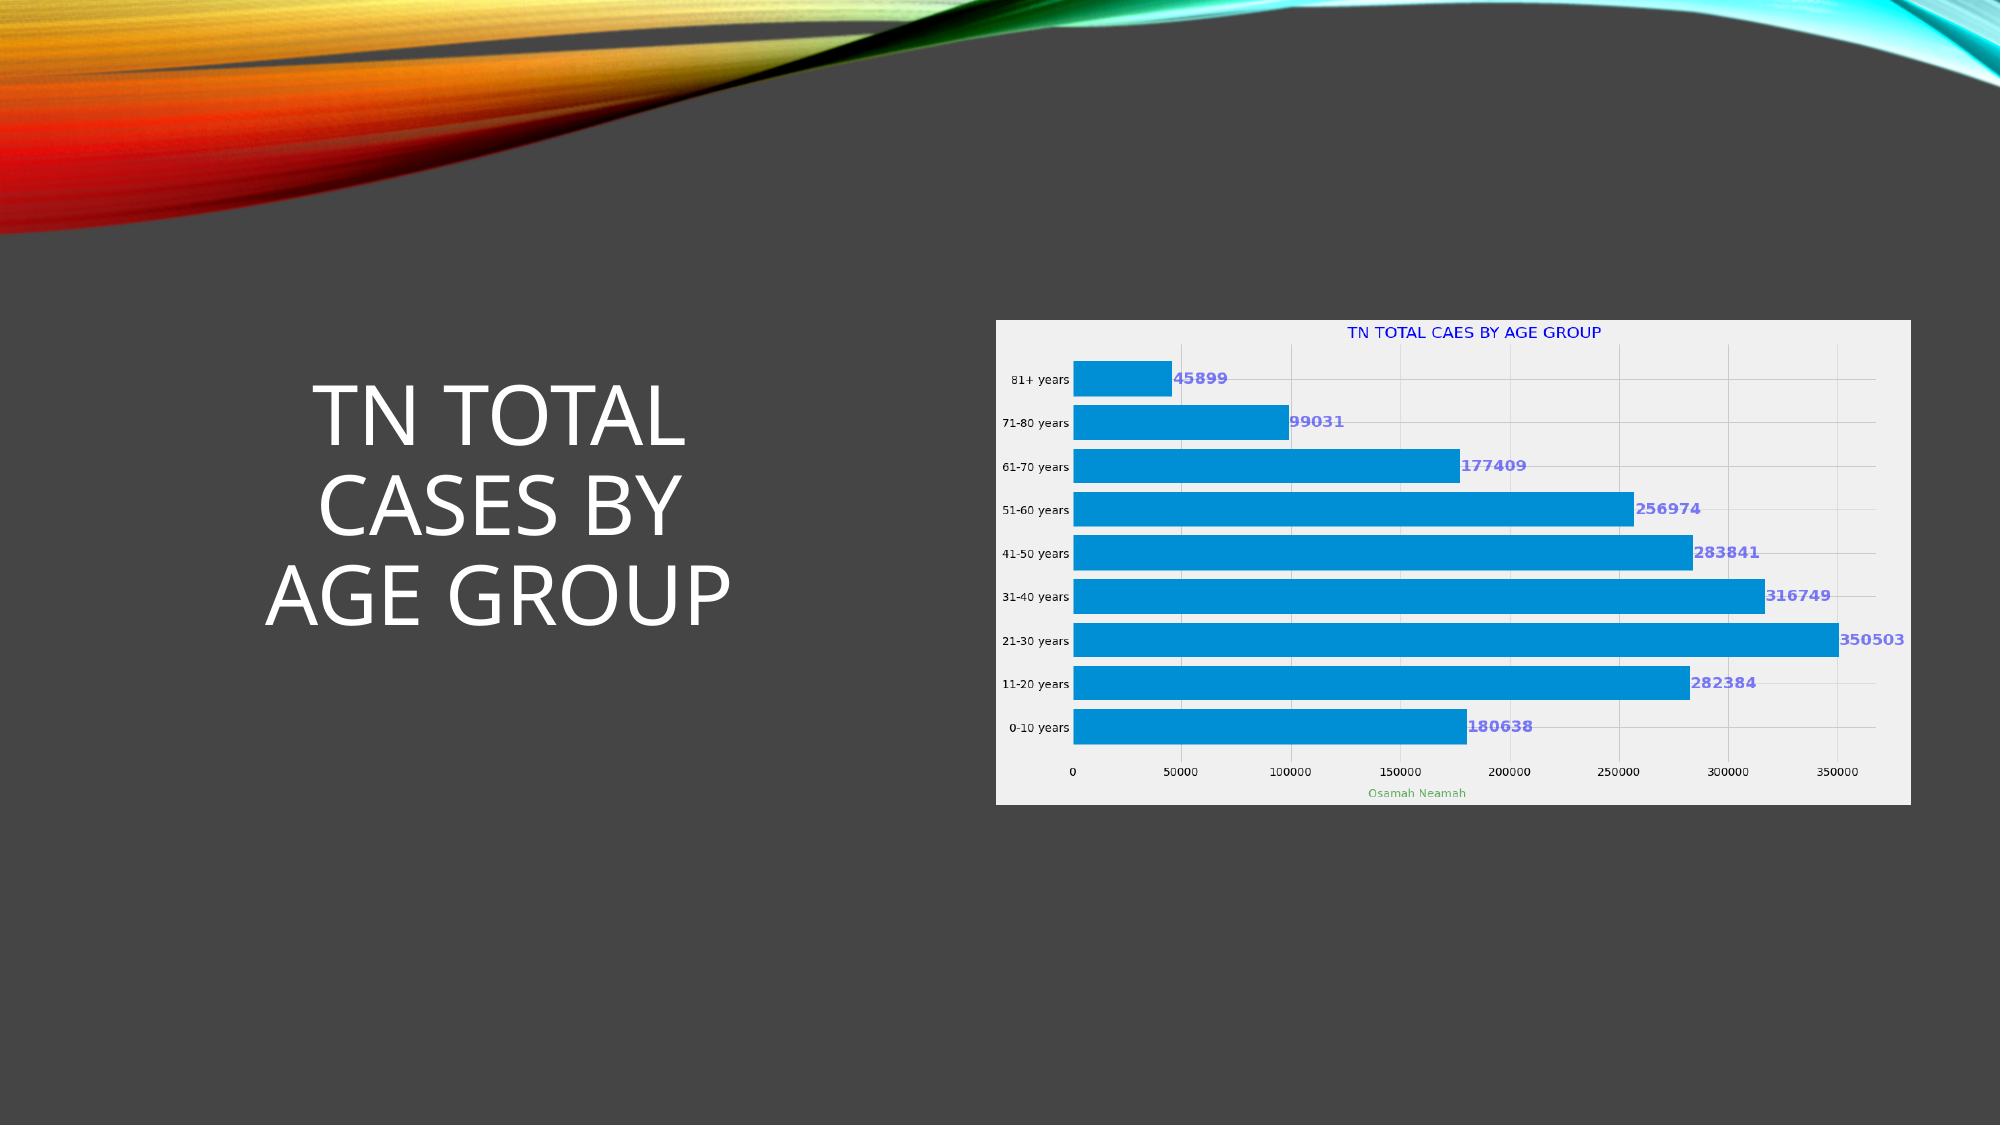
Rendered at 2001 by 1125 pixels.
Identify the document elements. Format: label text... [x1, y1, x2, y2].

picture [0, 0, 2000, 237]
title TN Total Cases By Age Group [241, 299, 759, 651]
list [996, 320, 1911, 806]
